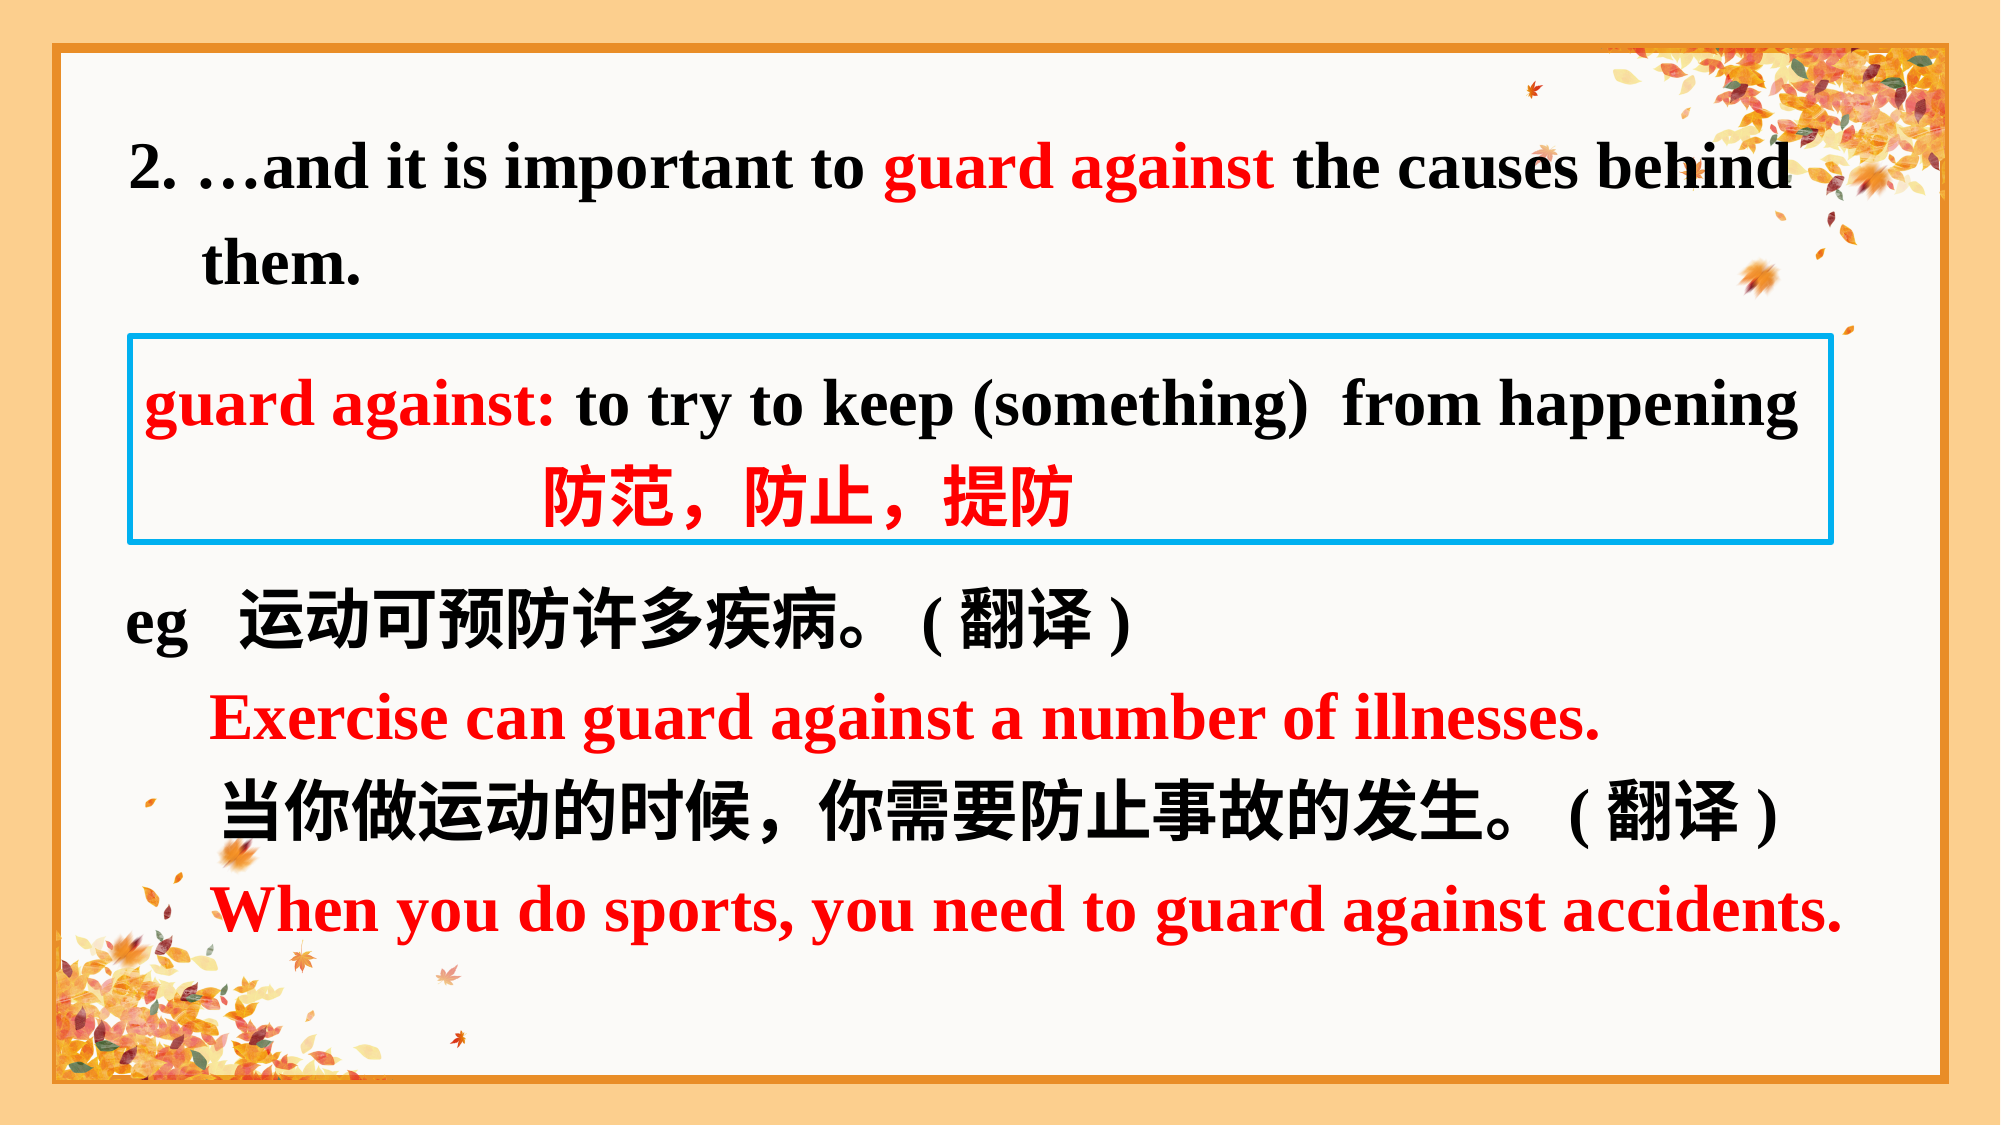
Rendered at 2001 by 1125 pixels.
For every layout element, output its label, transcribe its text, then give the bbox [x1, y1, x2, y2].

picture [57, 793, 479, 1080]
text_box 2. …and it is important to guard against the causes behind them. [113, 98, 1875, 306]
picture [1512, 48, 1945, 341]
text_box guard against: to try to keep (something) from happening 防范，防止，提防 [129, 335, 1832, 543]
text_box eg 运动可预防许多疾病。(翻译) Exercise can guard against a number of illnesses. 当你做运动的时候，你需要防止事故的发生。(翻译) When you do sports, you need to guard against accidents. [110, 553, 1889, 953]
